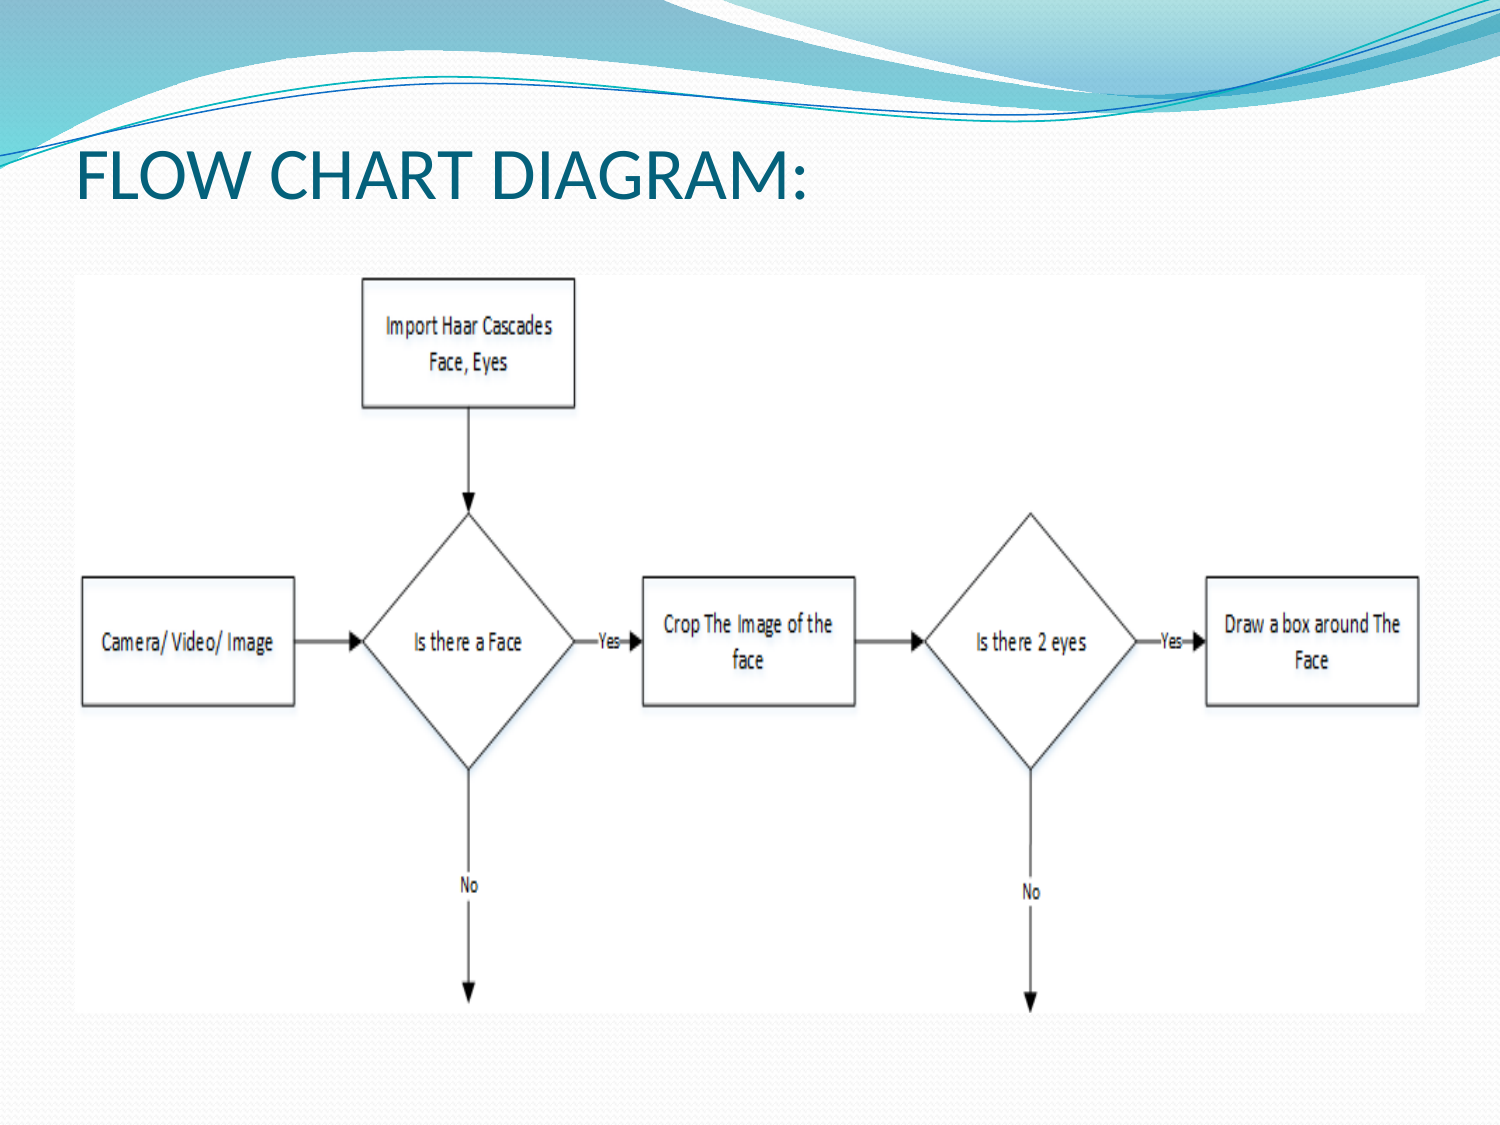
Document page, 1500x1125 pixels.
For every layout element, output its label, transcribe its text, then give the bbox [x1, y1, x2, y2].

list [74, 274, 1426, 1013]
title FLOW CHART DIAGRAM: [75, 115, 1425, 274]
